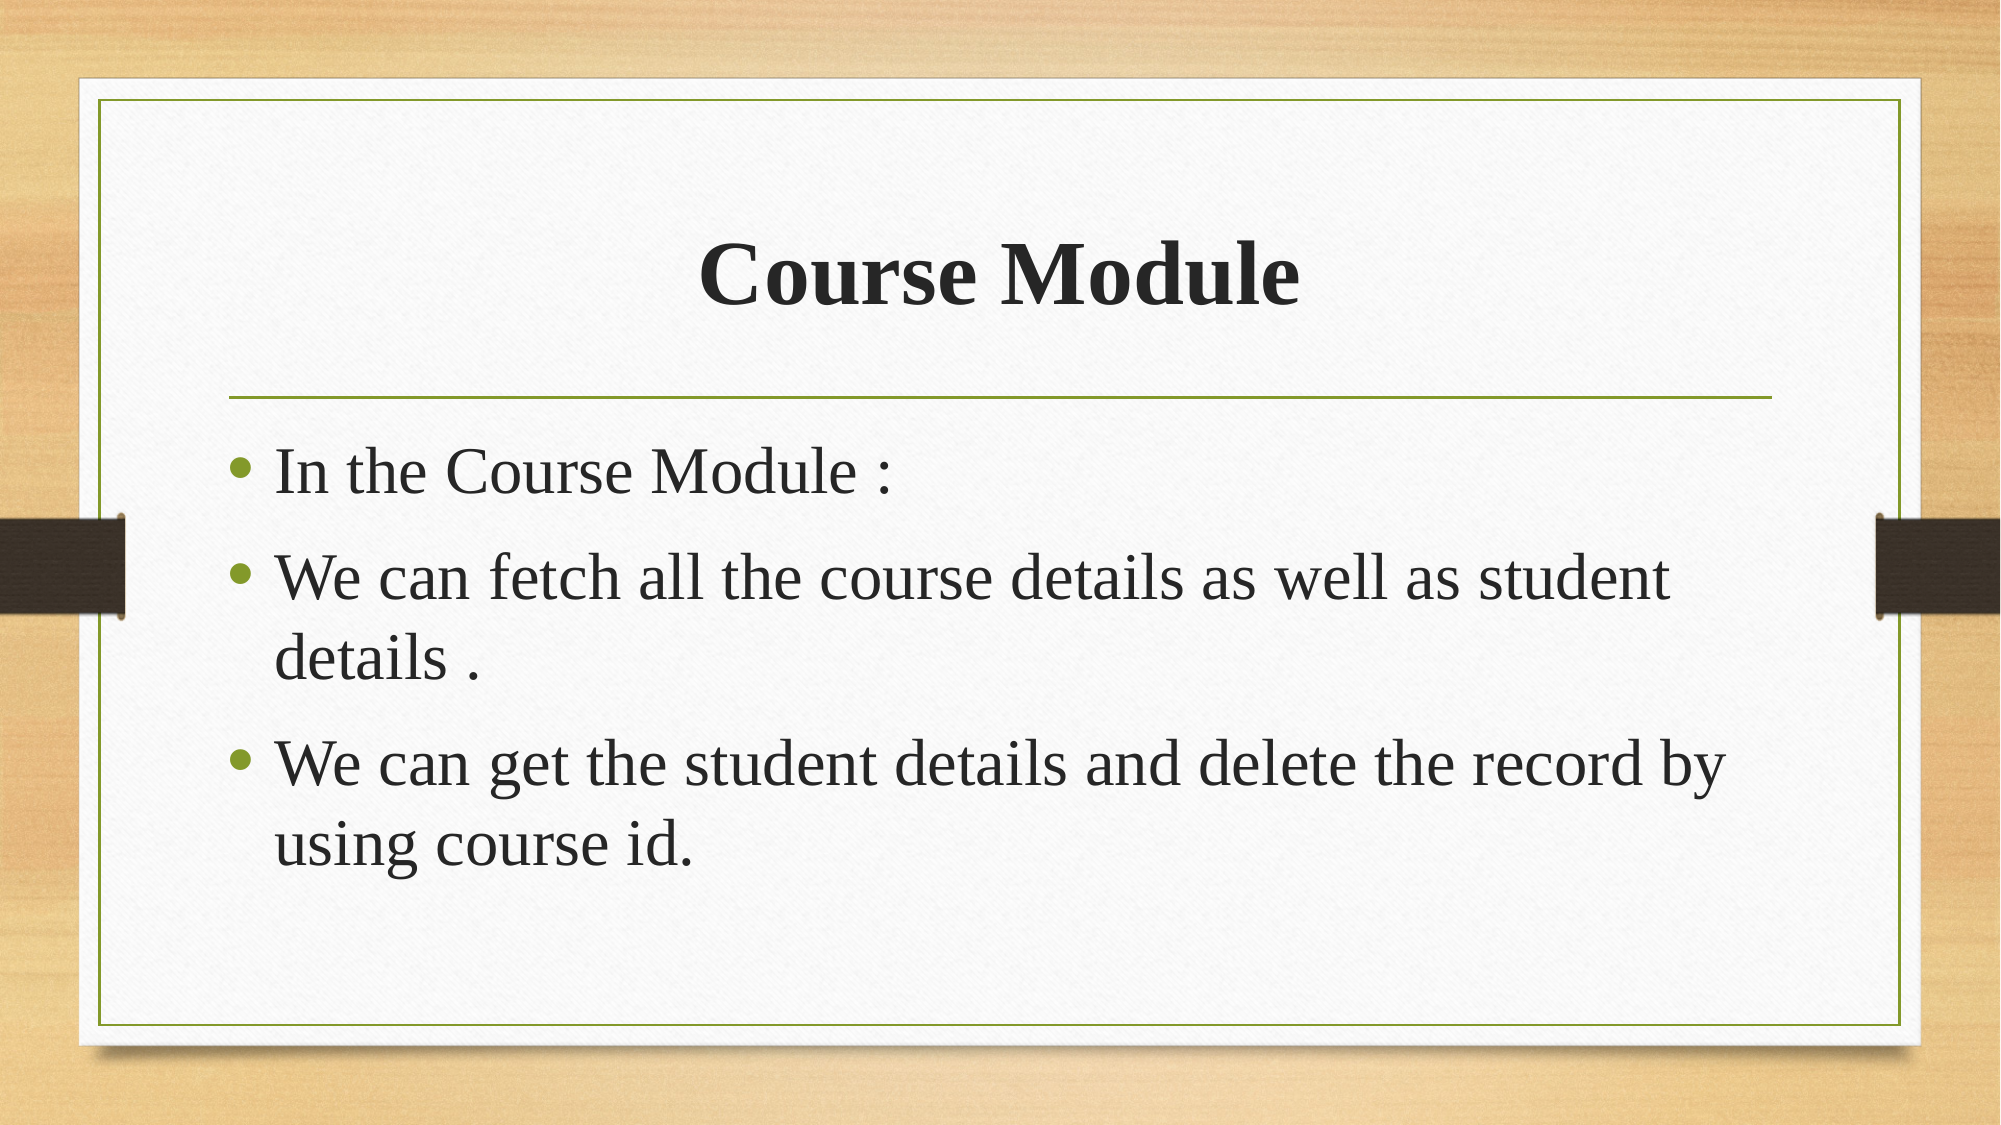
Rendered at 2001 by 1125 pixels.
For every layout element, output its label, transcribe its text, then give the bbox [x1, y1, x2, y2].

picture [0, 0, 2001, 1125]
list In the Course Module : We can fetch all the course details as well as student details . We can get the student details and delete the record by using course id. [212, 419, 1788, 964]
title Course Module [212, 161, 1788, 375]
